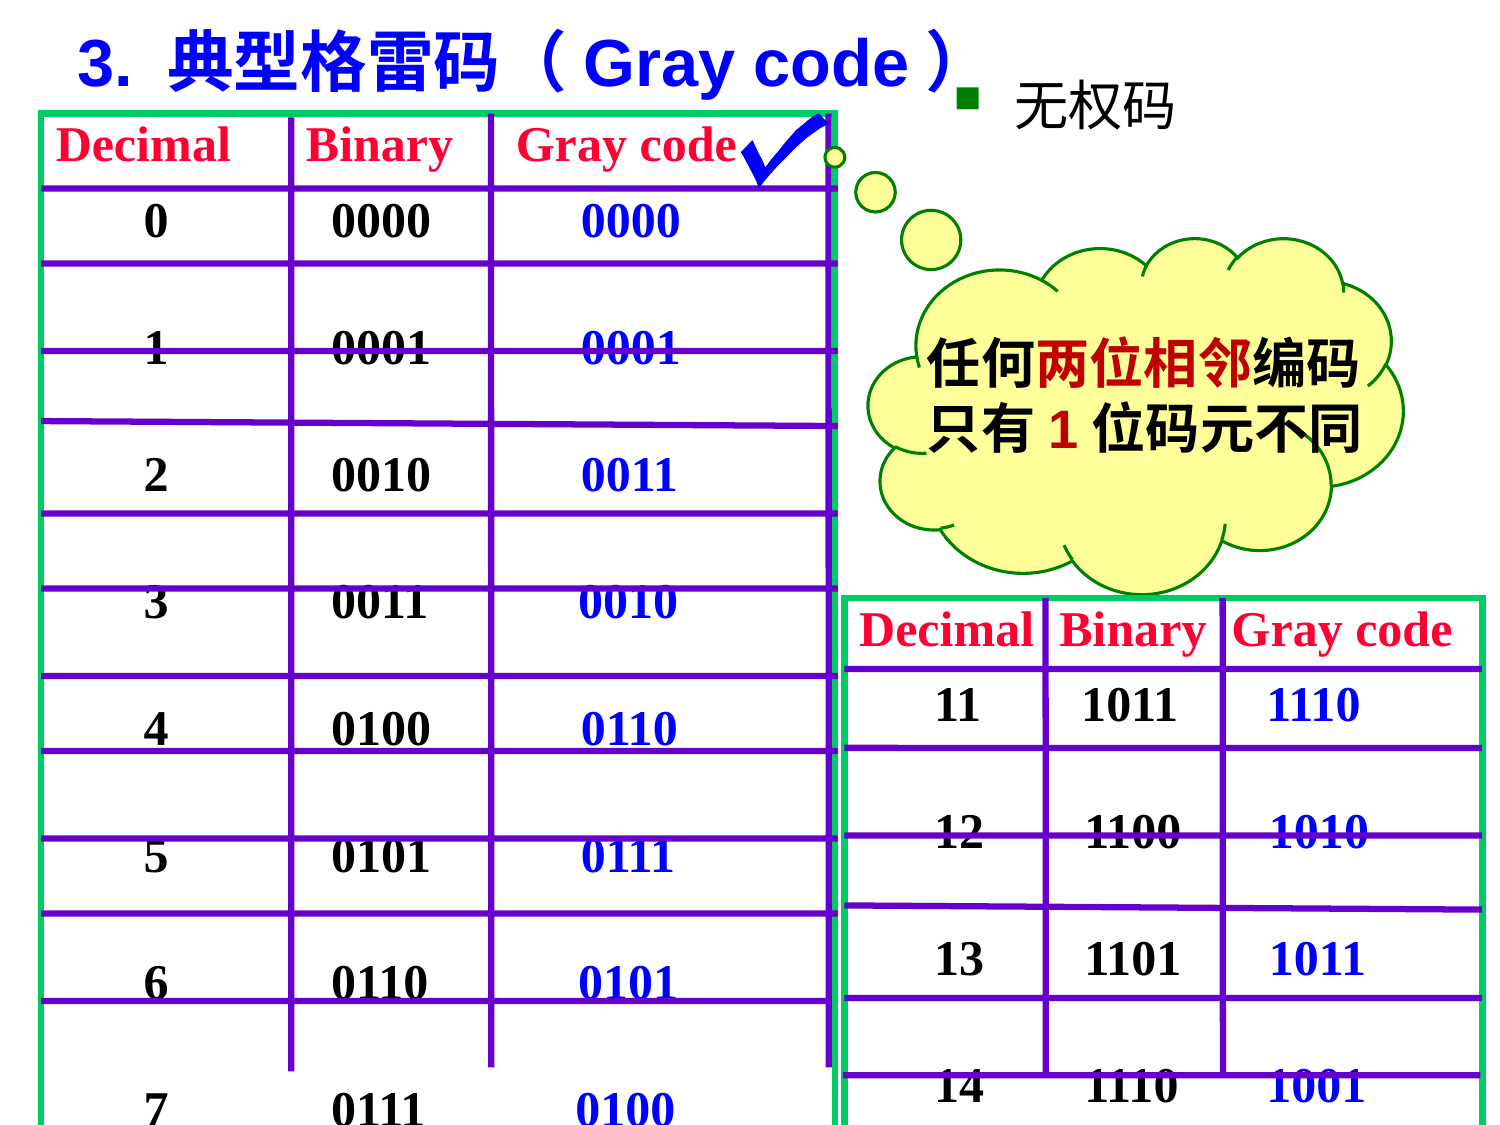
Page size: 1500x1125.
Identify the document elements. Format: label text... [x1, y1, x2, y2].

text_box 无权码 [938, 30, 1353, 144]
text_box 3. 典型格雷码（Gray code） [62, 12, 1114, 108]
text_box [702, 184, 1447, 594]
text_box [842, 597, 1483, 1076]
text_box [40, 113, 839, 1078]
